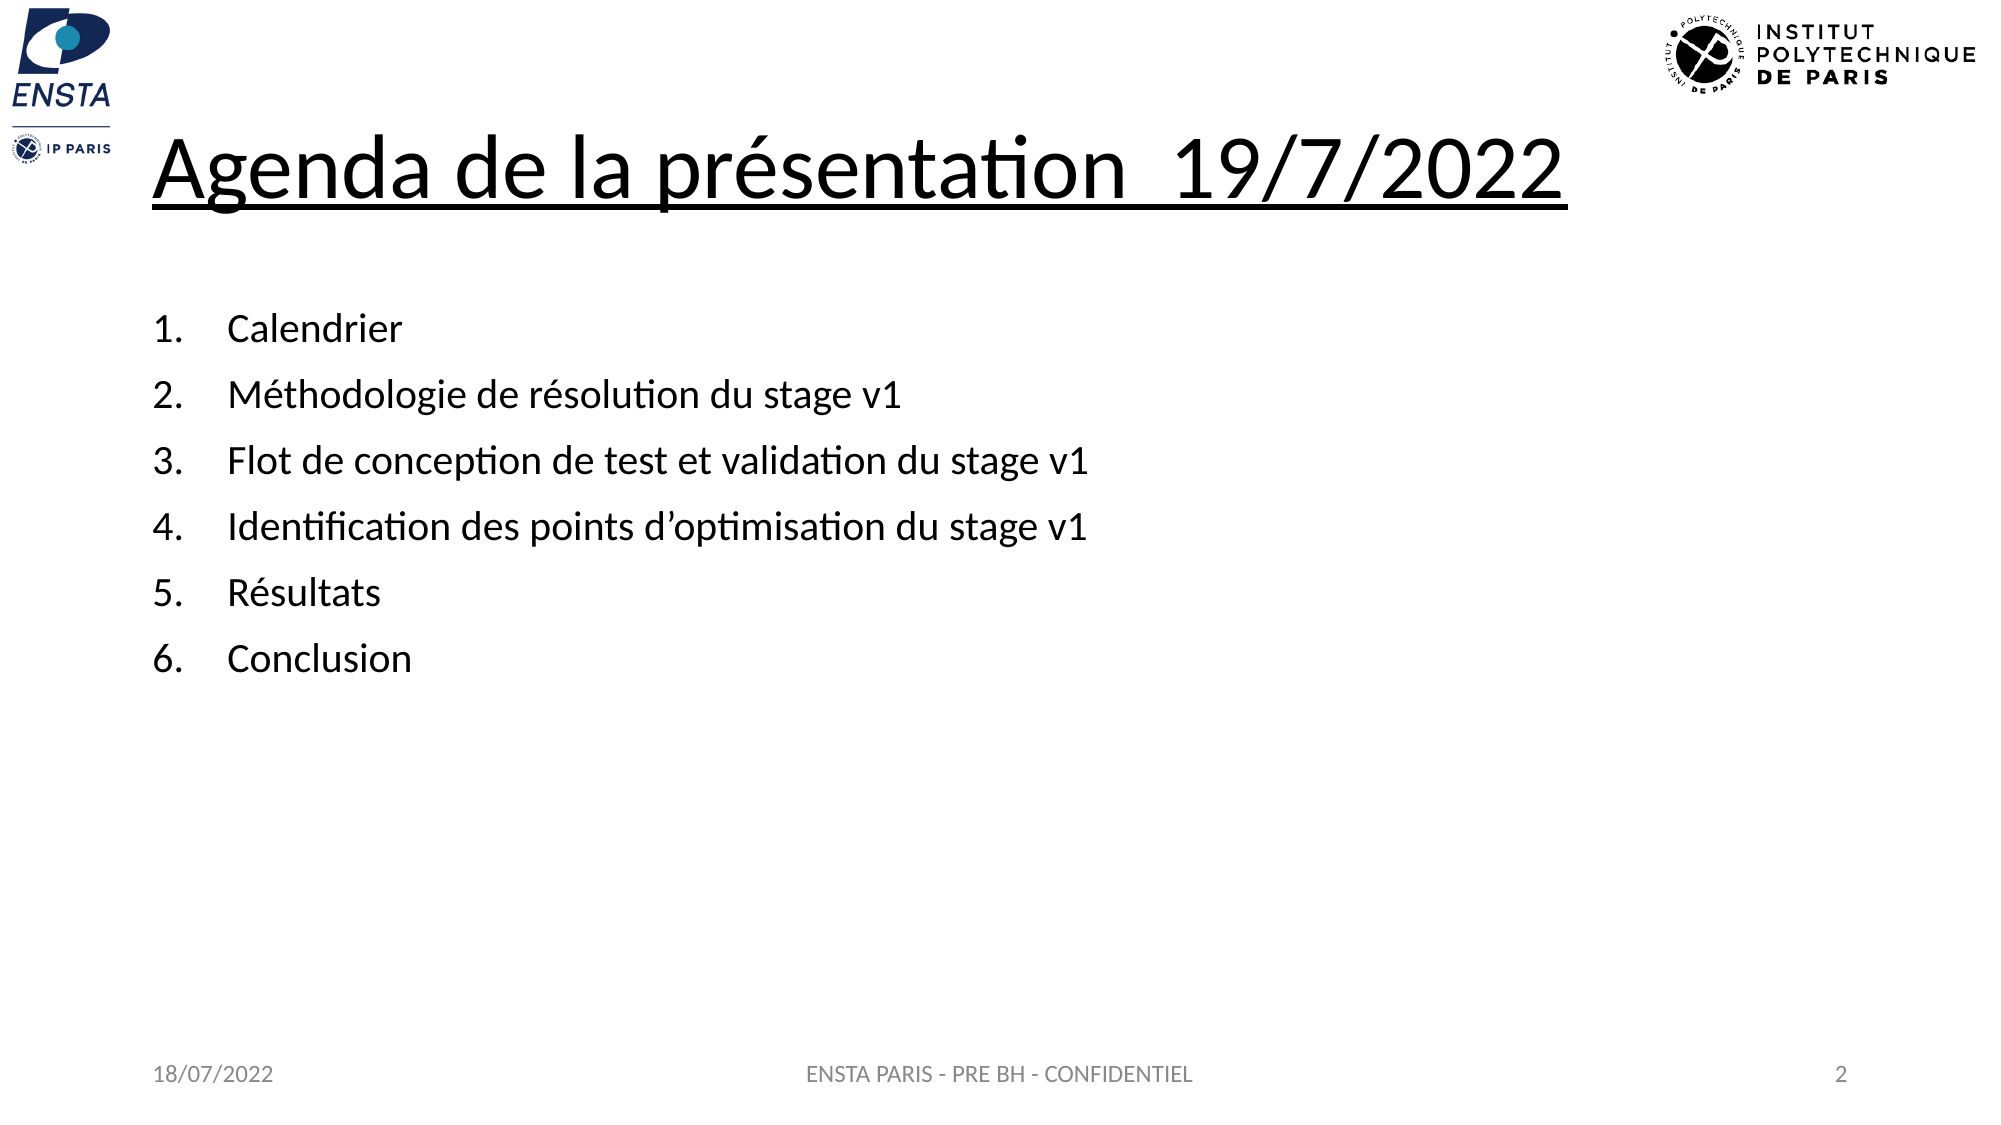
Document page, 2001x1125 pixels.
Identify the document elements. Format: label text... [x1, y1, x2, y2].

picture [0, 0, 122, 176]
list Calendrier Méthodologie de résolution du stage v1 Flot de conception de test et validation du stage v1 Identification des points d’optimisation du stage v1 Résultats Conclusion [137, 299, 1863, 1043]
title Agenda de la présentation 19/7/2022 [137, 59, 1863, 278]
footer ENSTA PARIS - PRE BH - CONFIDENTIEL [662, 1042, 1338, 1103]
picture [1656, 0, 1983, 112]
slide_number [137, 1042, 588, 1103]
slide_number ‹#› [1412, 1042, 1863, 1103]
